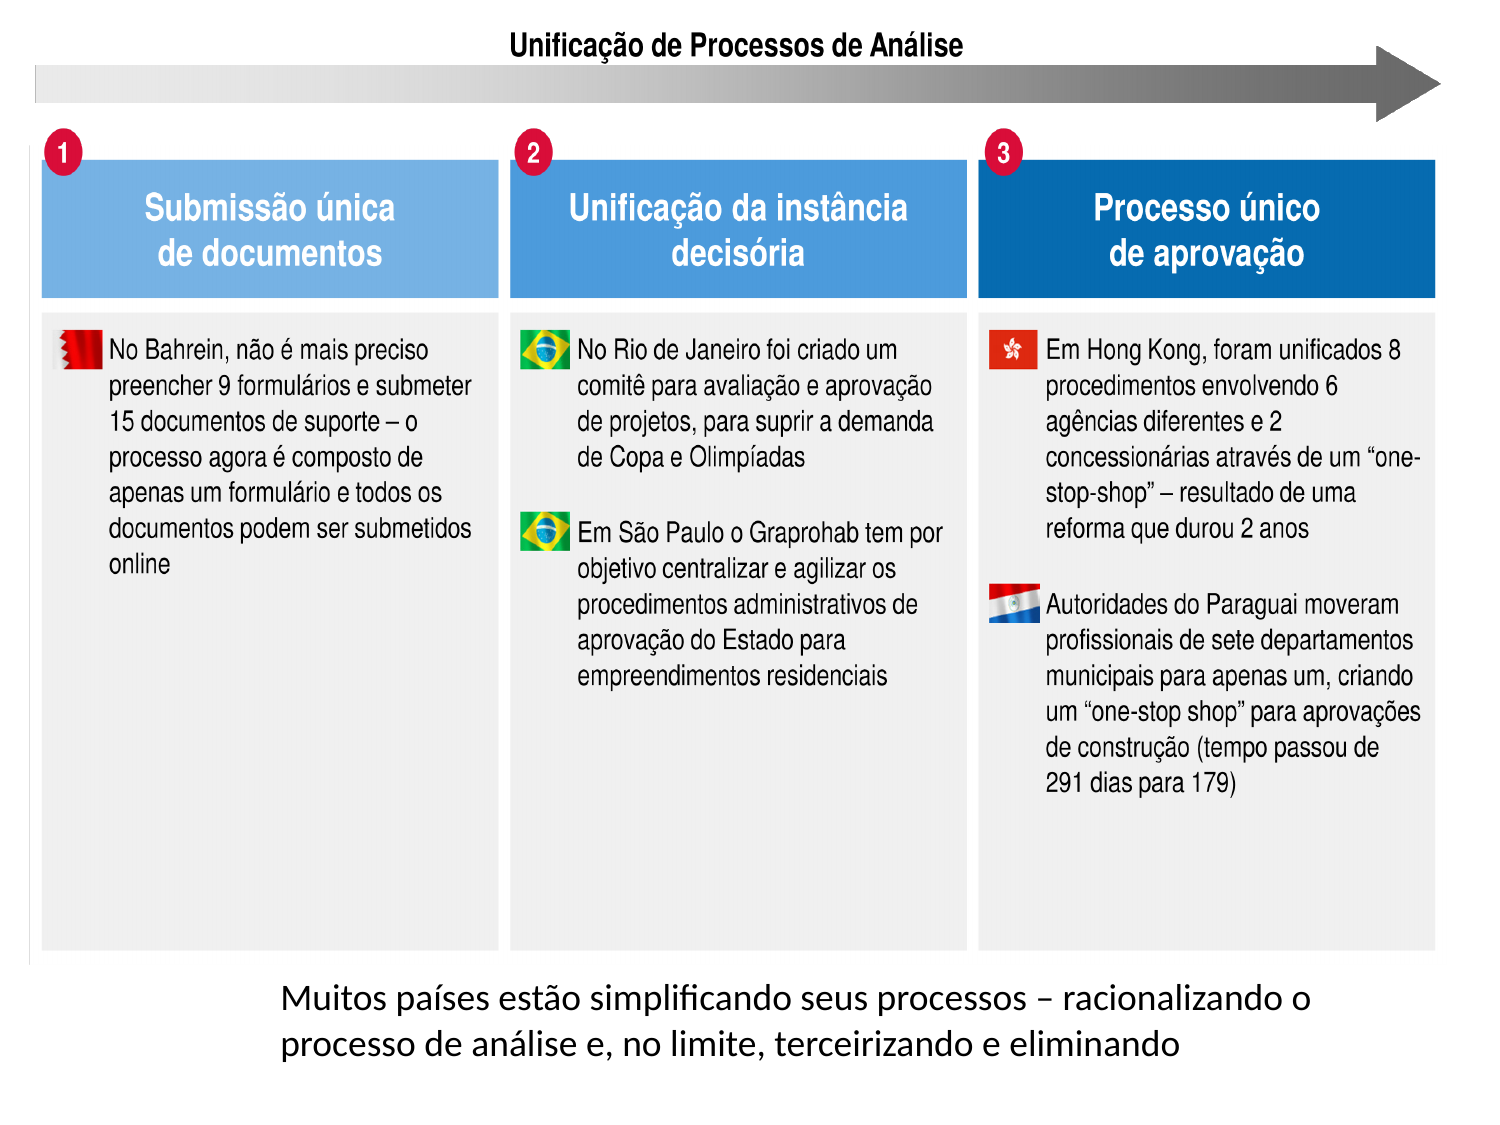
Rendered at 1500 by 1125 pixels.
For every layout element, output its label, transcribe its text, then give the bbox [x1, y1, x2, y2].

text_box Muitos países estão simplificando seus processos – racionalizando o processo de análise e, no limite, terceirizando e eliminando [265, 965, 1364, 1072]
picture [29, 30, 1447, 965]
